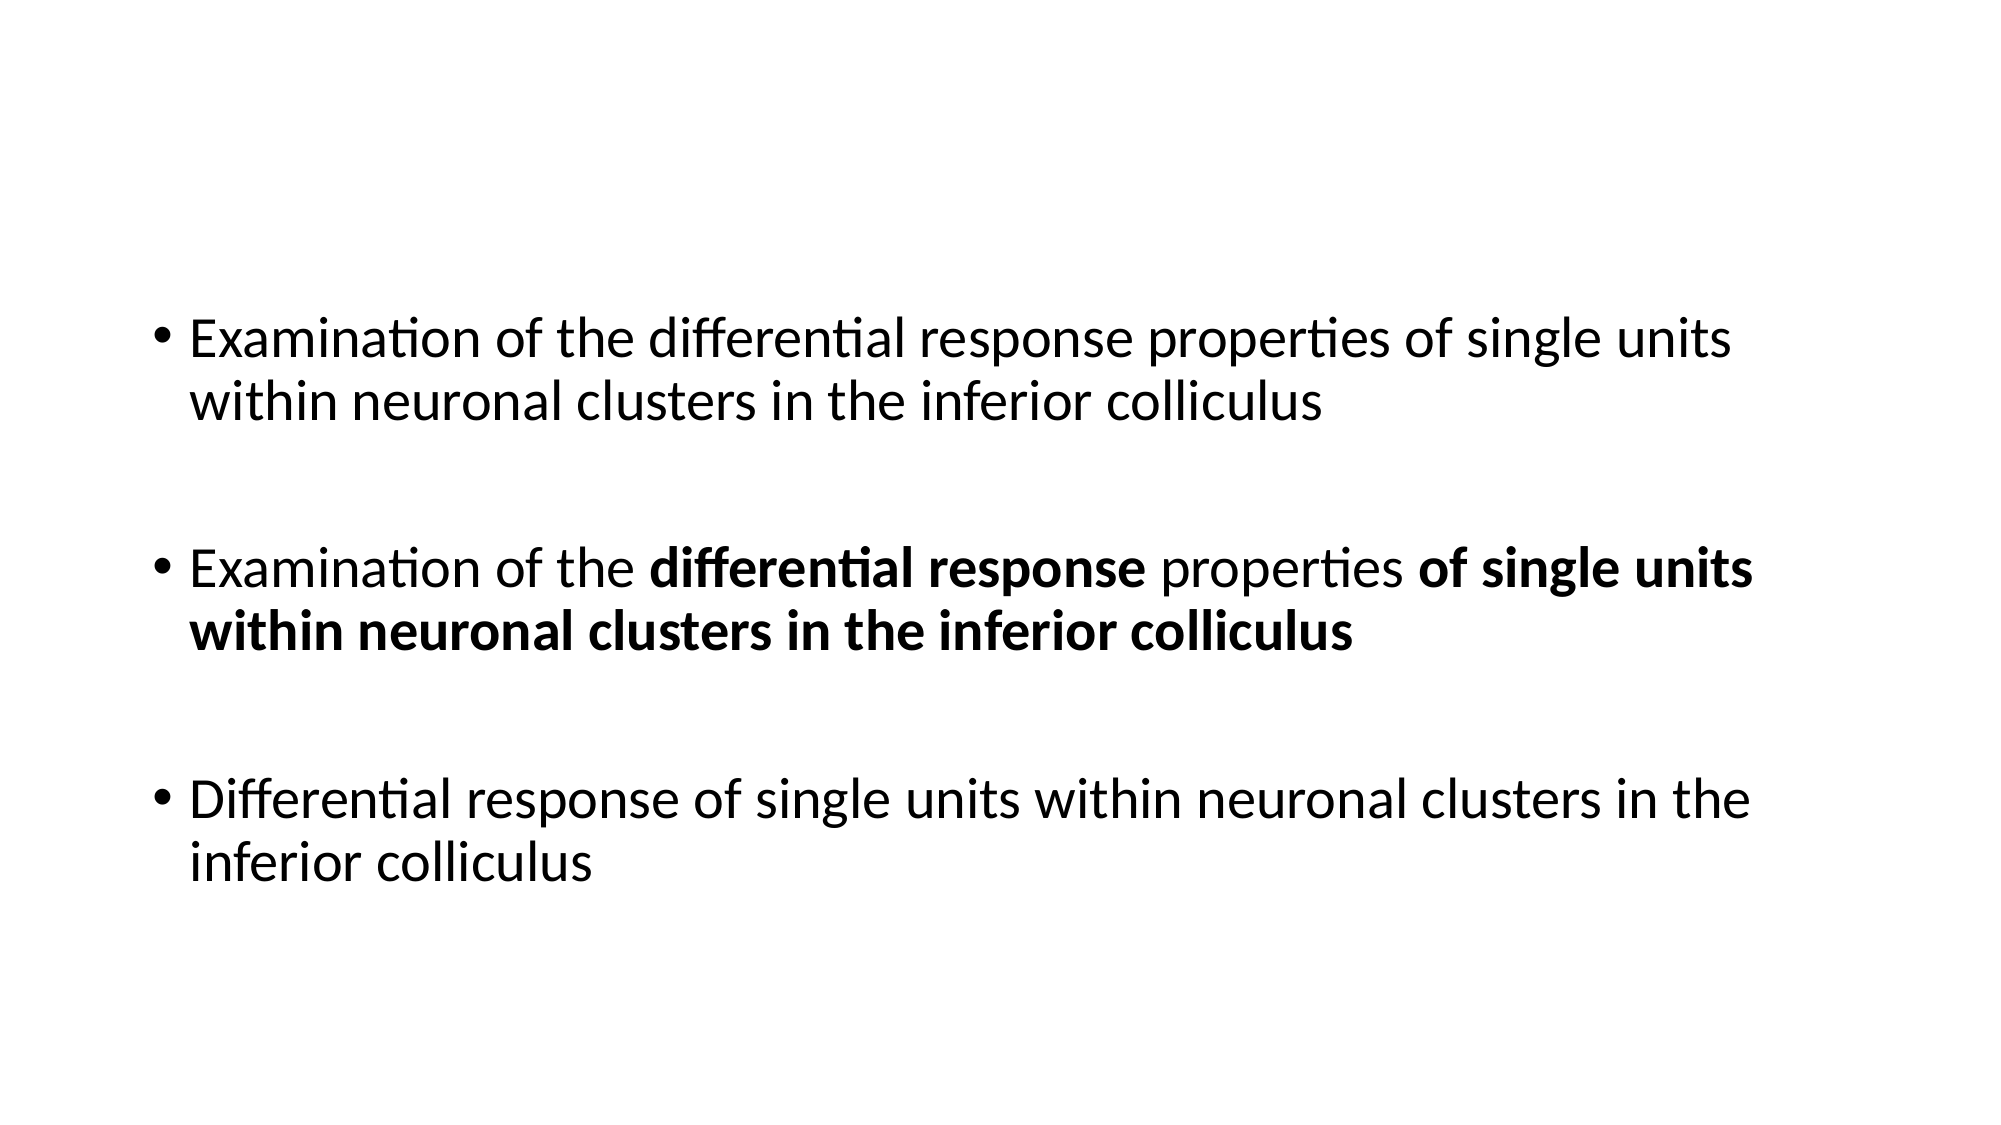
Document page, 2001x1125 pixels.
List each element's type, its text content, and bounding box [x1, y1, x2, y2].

list Examination of the differential response properties of single units within neuronal clusters in the inferior colliculus Examination of the differential response properties of single units within neuronal clusters in the inferior colliculus Differential response of single units within neuronal clusters in the inferior colliculus [137, 299, 1863, 1014]
